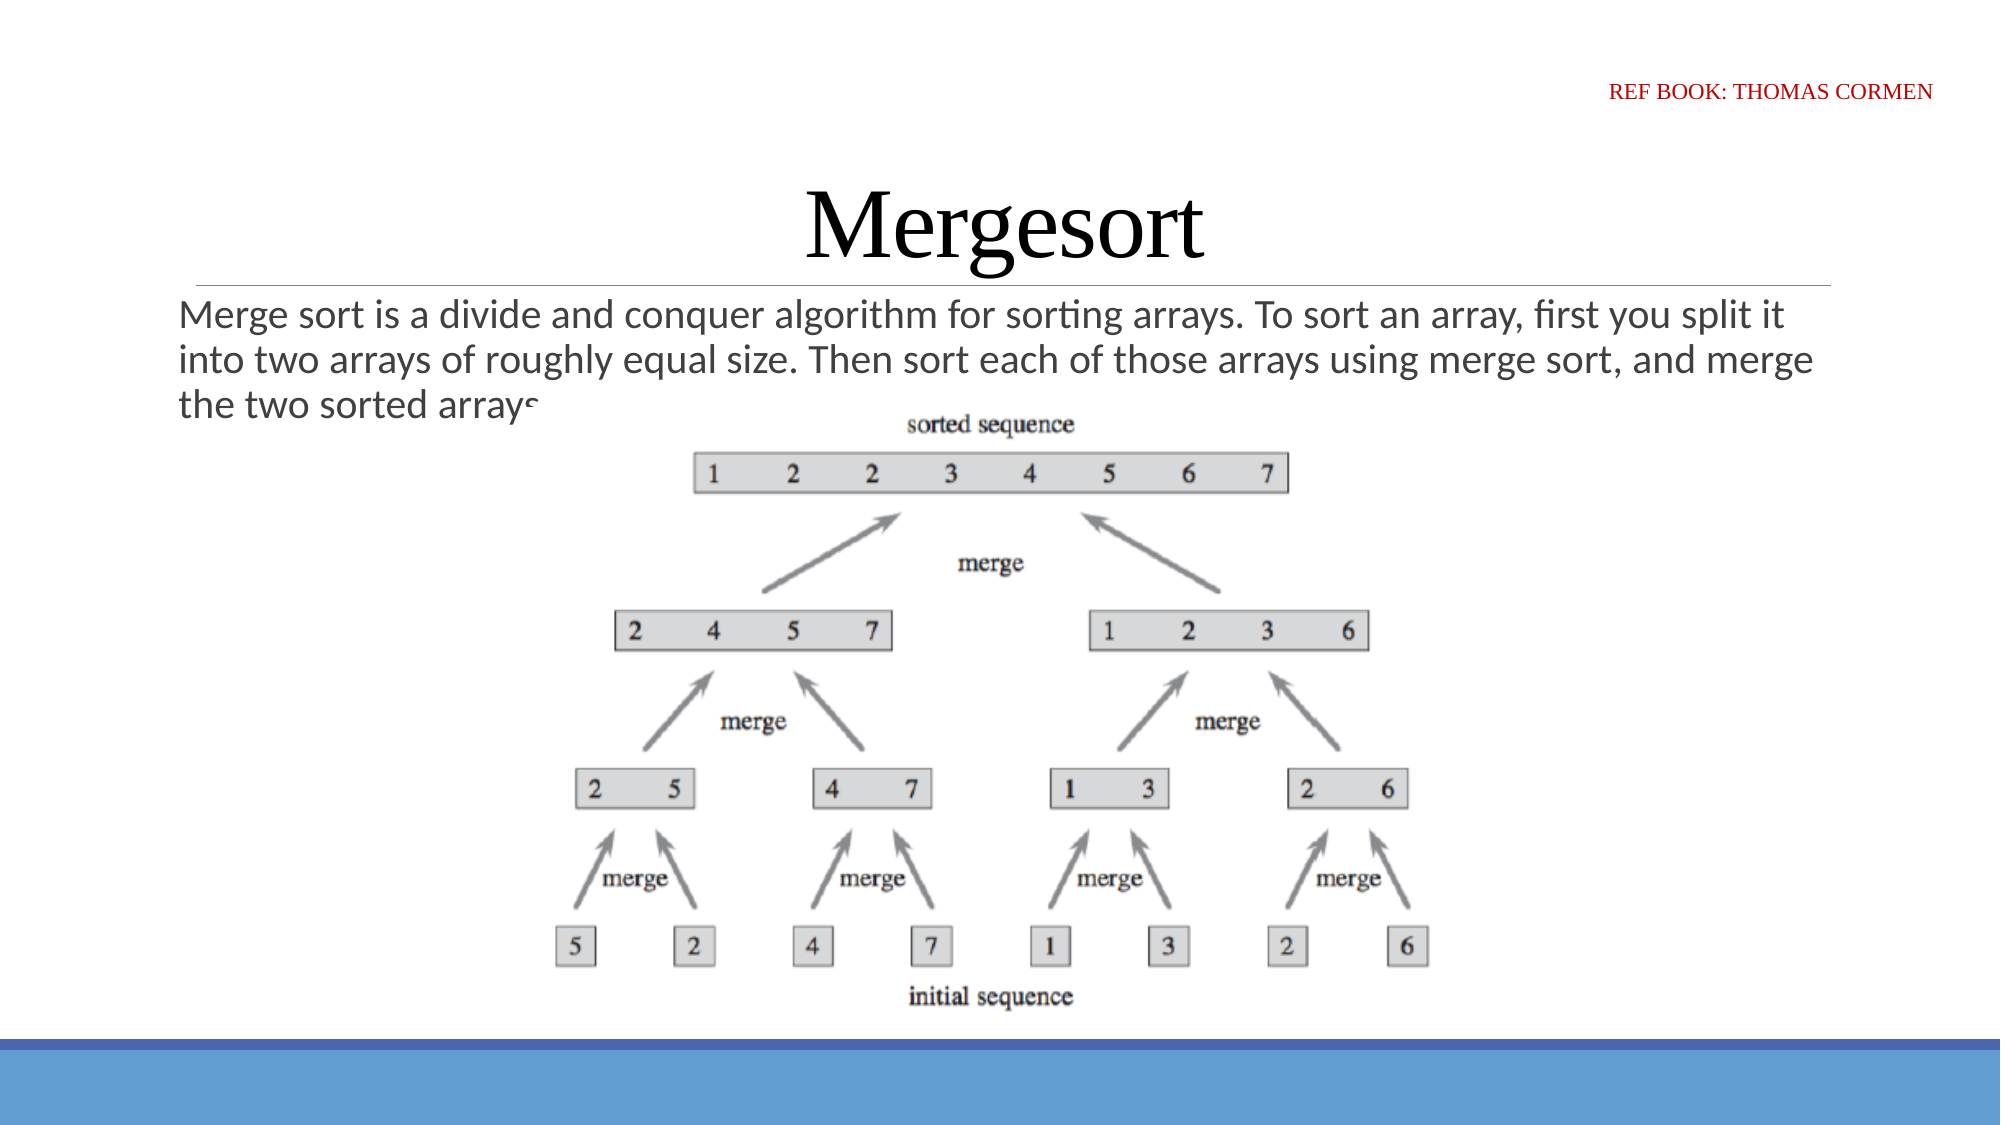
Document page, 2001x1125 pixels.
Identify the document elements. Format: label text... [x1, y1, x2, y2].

footer Ref Book: Thomas Cormen [1588, 49, 1954, 132]
list Merge sort is a divide and conquer algorithm for sorting arrays. To sort an array, first you split it into two arrays of roughly equal size. Then sort each of those arrays using merge sort, and merge the two sorted arrays. [163, 285, 1830, 963]
title Mergesort [180, 47, 1830, 285]
picture [523, 406, 1434, 1012]
